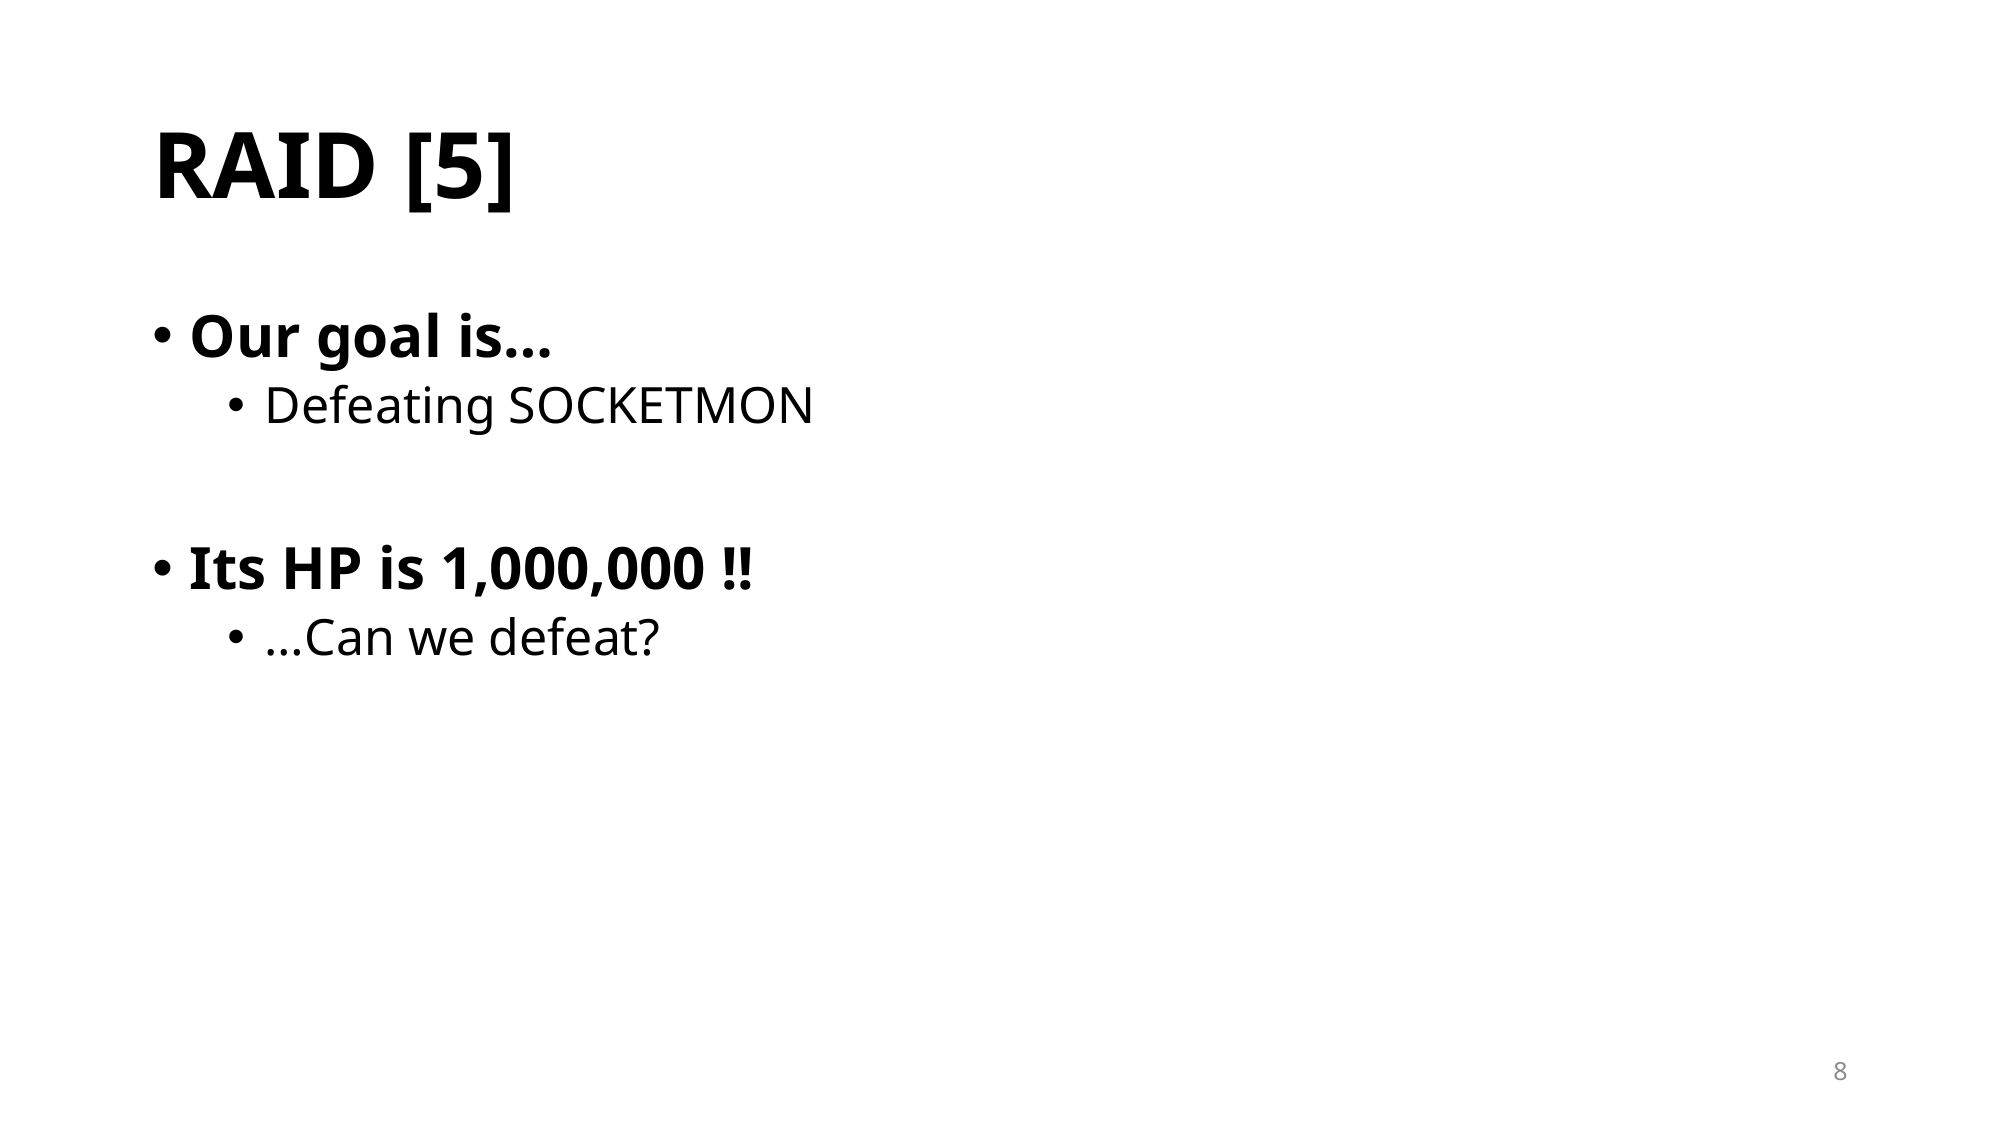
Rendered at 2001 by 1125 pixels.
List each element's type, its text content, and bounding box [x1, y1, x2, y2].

title RAID [5] [137, 59, 1863, 278]
list Our goal is… Defeating SOCKETMON Its HP is 1,000,000 !! …Can we defeat? [137, 299, 1863, 1014]
slide_number 8 [1412, 1042, 1863, 1103]
